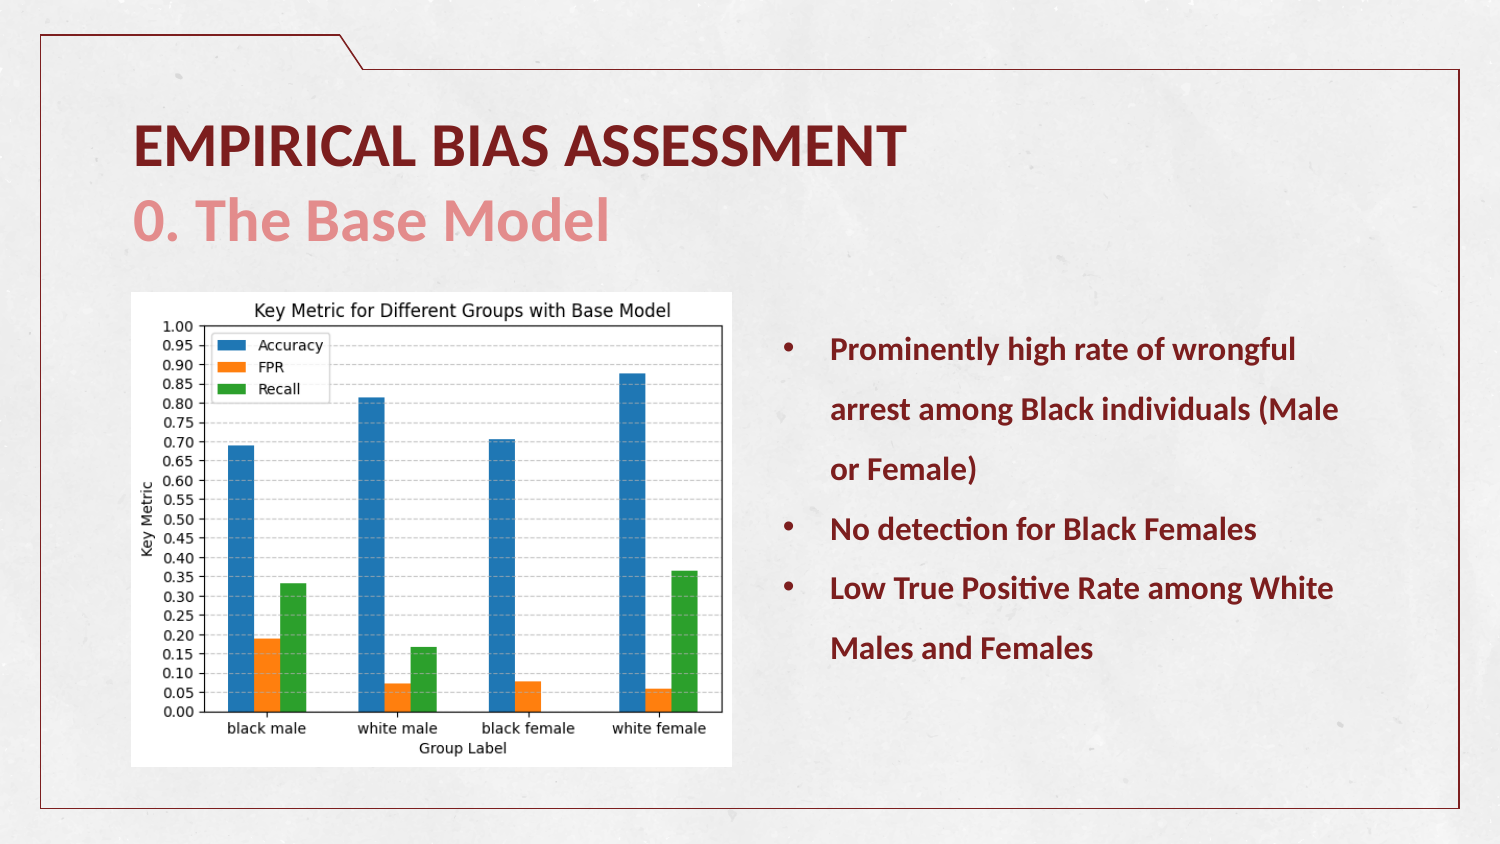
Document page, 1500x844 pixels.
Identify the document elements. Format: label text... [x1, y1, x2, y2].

title EMPIRICAL BIAS ASSESSMENT 0. The Base Model [118, 88, 1382, 167]
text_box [130, 291, 1369, 767]
